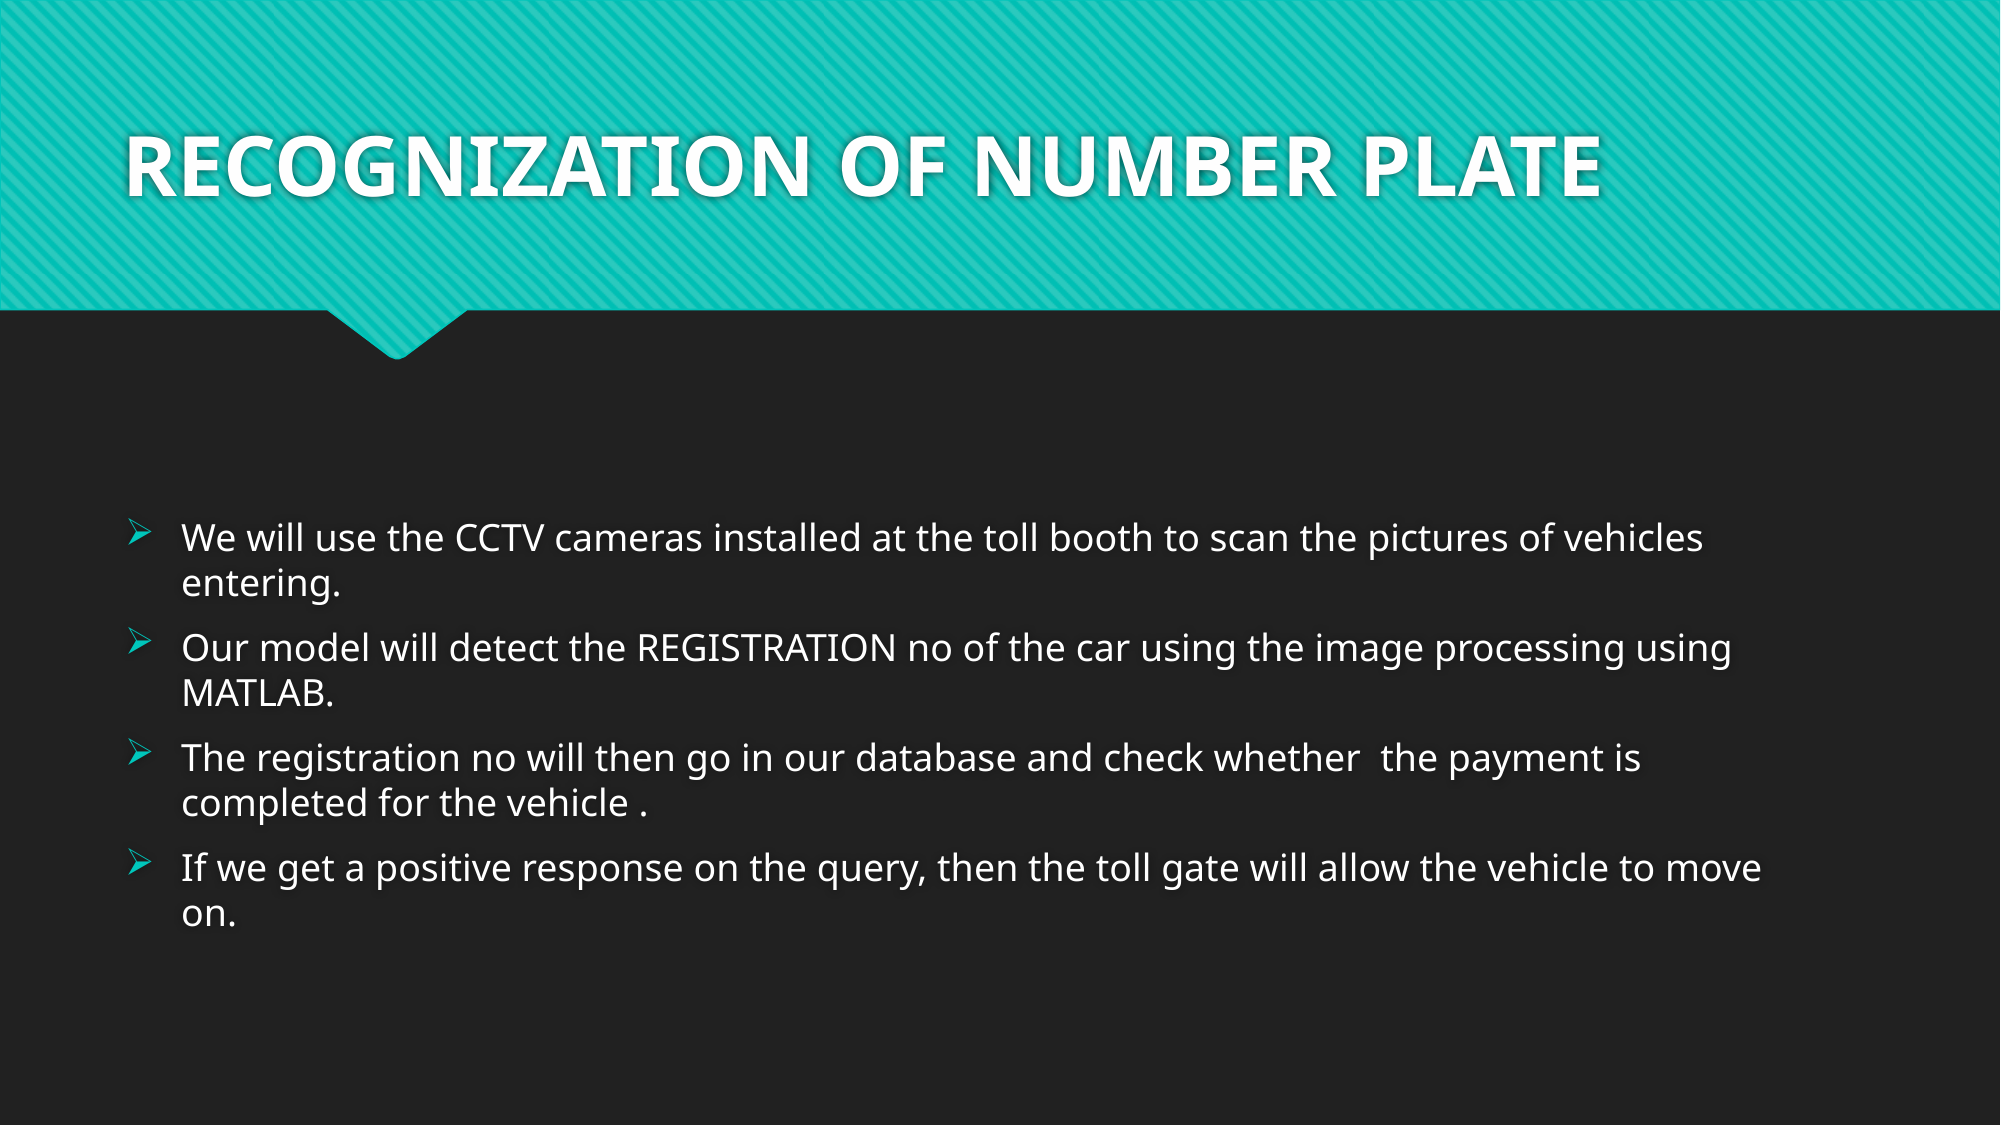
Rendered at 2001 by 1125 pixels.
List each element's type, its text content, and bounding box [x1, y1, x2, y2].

title RECOGNIZATION OF NUMBER PLATE [107, 61, 1842, 221]
list We will use the CCTV cameras installed at the toll booth to scan the pictures of vehicles entering. Our model will detect the REGISTRATION no of the car using the image processing using MATLAB. The registration no will then go in our database and check whether the payment is completed for the vehicle . If we get a positive response on the query, then the toll gate will allow the vehicle to move on. [109, 425, 1842, 1022]
